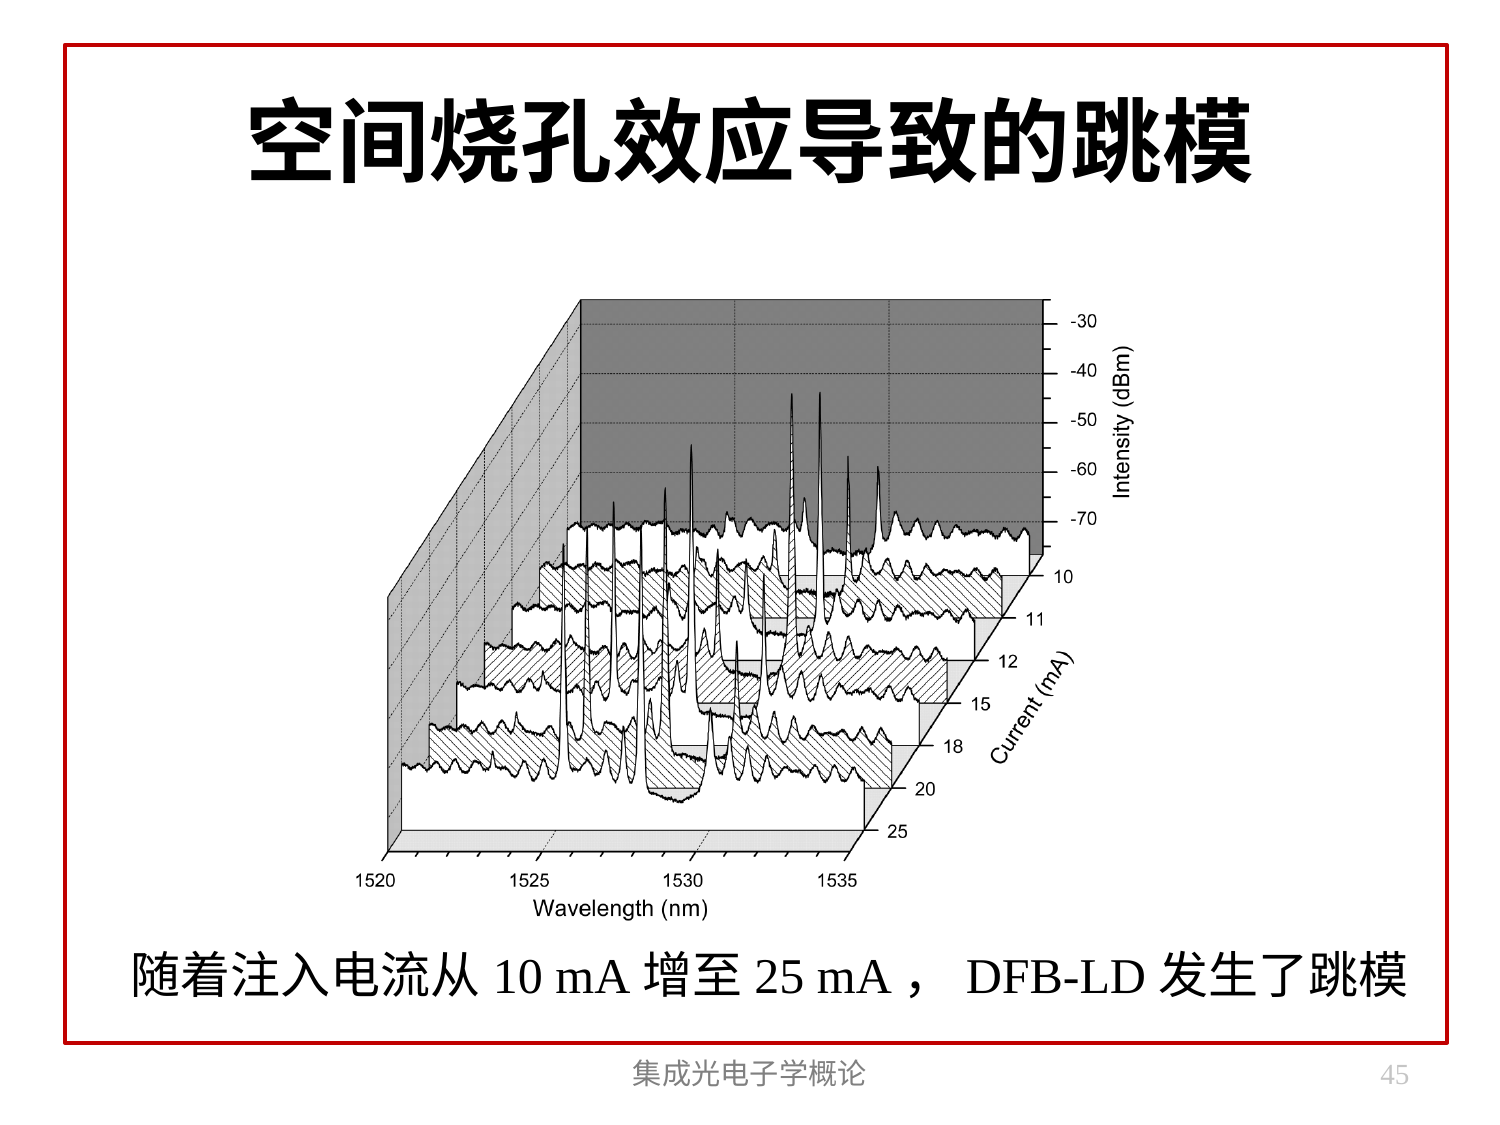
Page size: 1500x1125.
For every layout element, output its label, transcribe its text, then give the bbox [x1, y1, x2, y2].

text_box [63, 43, 1449, 1045]
slide_number 45 [1074, 1045, 1425, 1103]
picture [275, 266, 1223, 937]
footer 集成光电子学概论 [512, 1045, 988, 1103]
